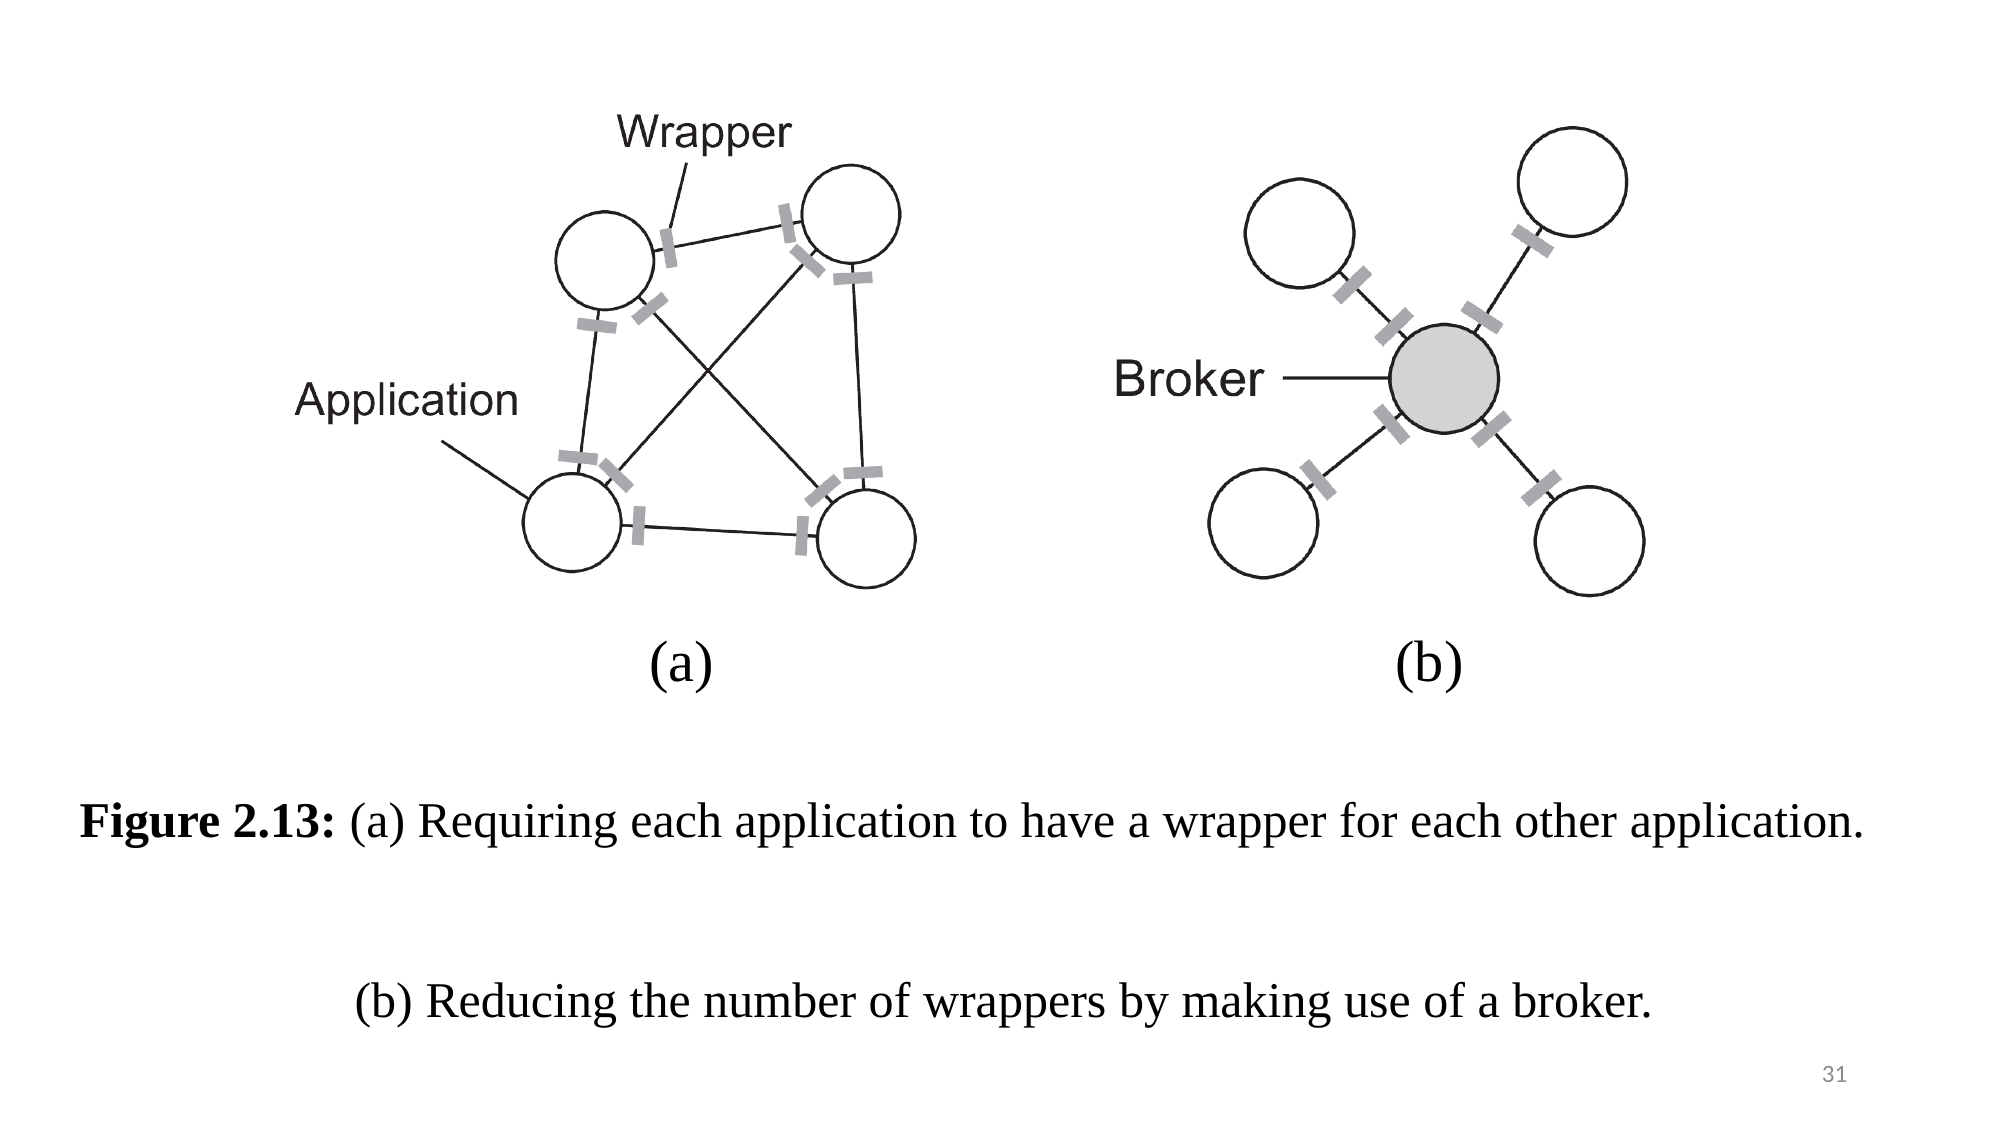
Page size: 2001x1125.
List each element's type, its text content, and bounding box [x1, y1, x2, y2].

picture [1108, 124, 1651, 603]
text_box Figure 2.13: (a) Requiring each application to have a wrapper for each other application. (b) Reducing the number of wrappers by making use of a broker. [64, 749, 1901, 1035]
picture [292, 113, 920, 592]
text_box (a) (b) [315, 615, 1766, 701]
slide_number 31 [1412, 1042, 1863, 1103]
